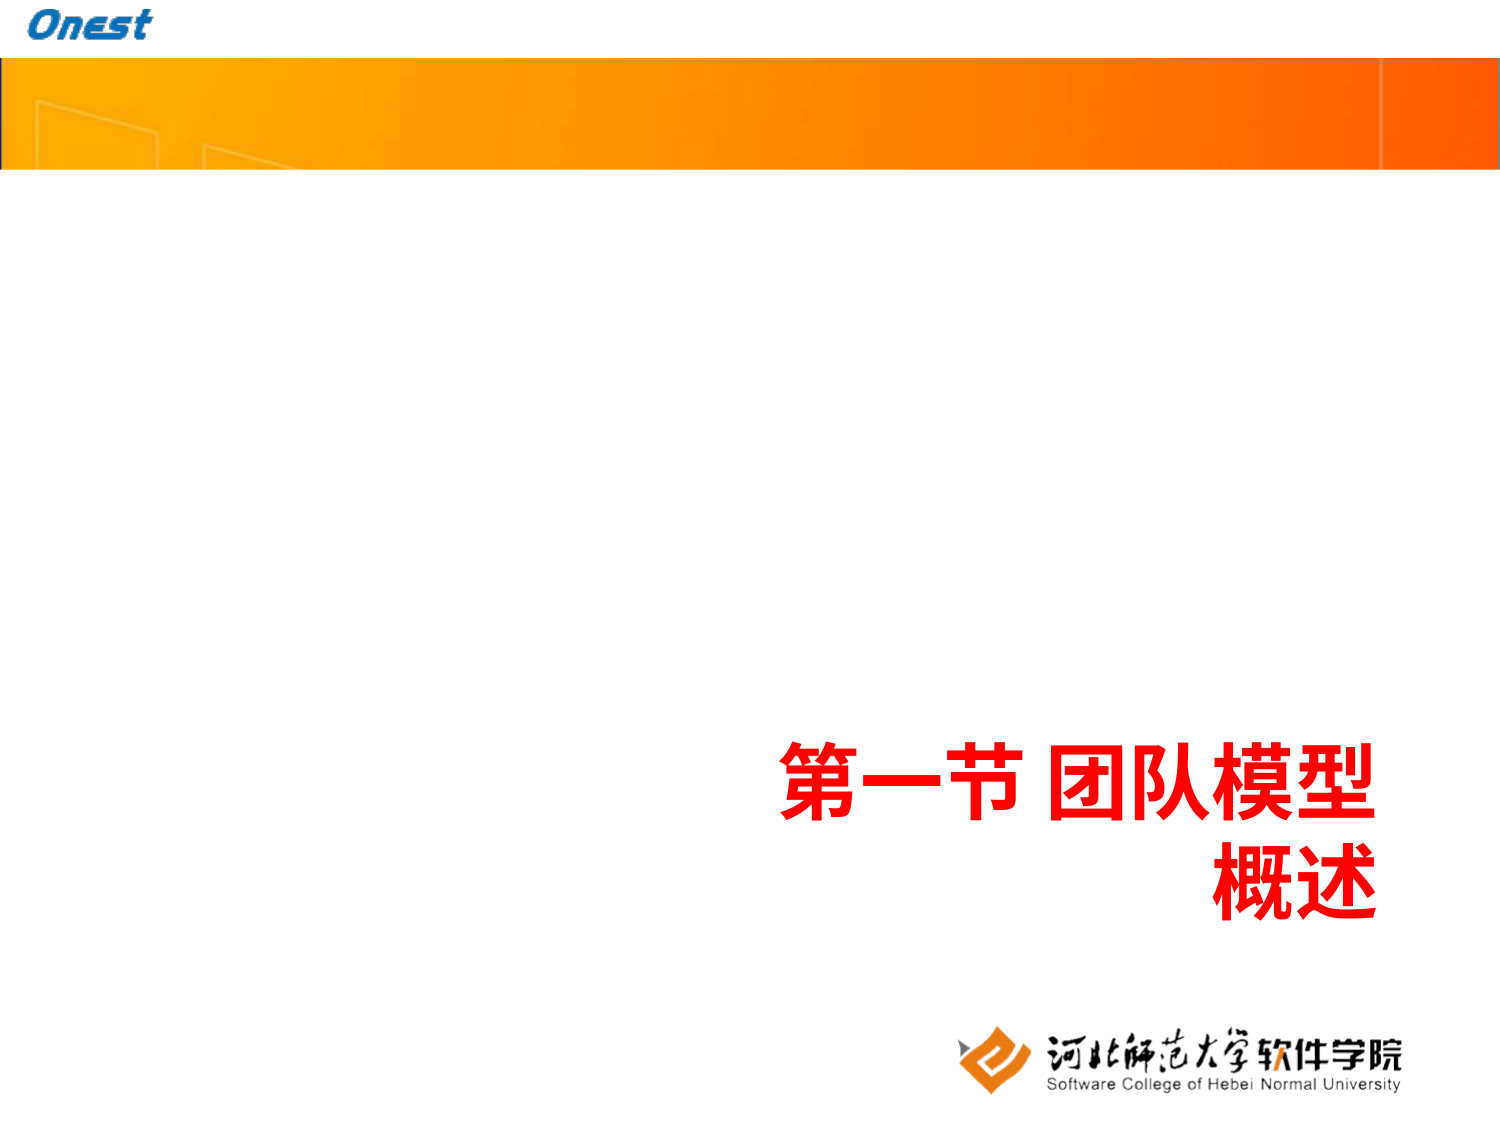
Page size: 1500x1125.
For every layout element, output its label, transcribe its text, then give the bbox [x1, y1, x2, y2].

picture [0, 58, 1500, 169]
picture [23, 9, 160, 43]
picture [938, 1016, 1420, 1106]
title 第一节 团队模型 概述 [118, 722, 1394, 947]
